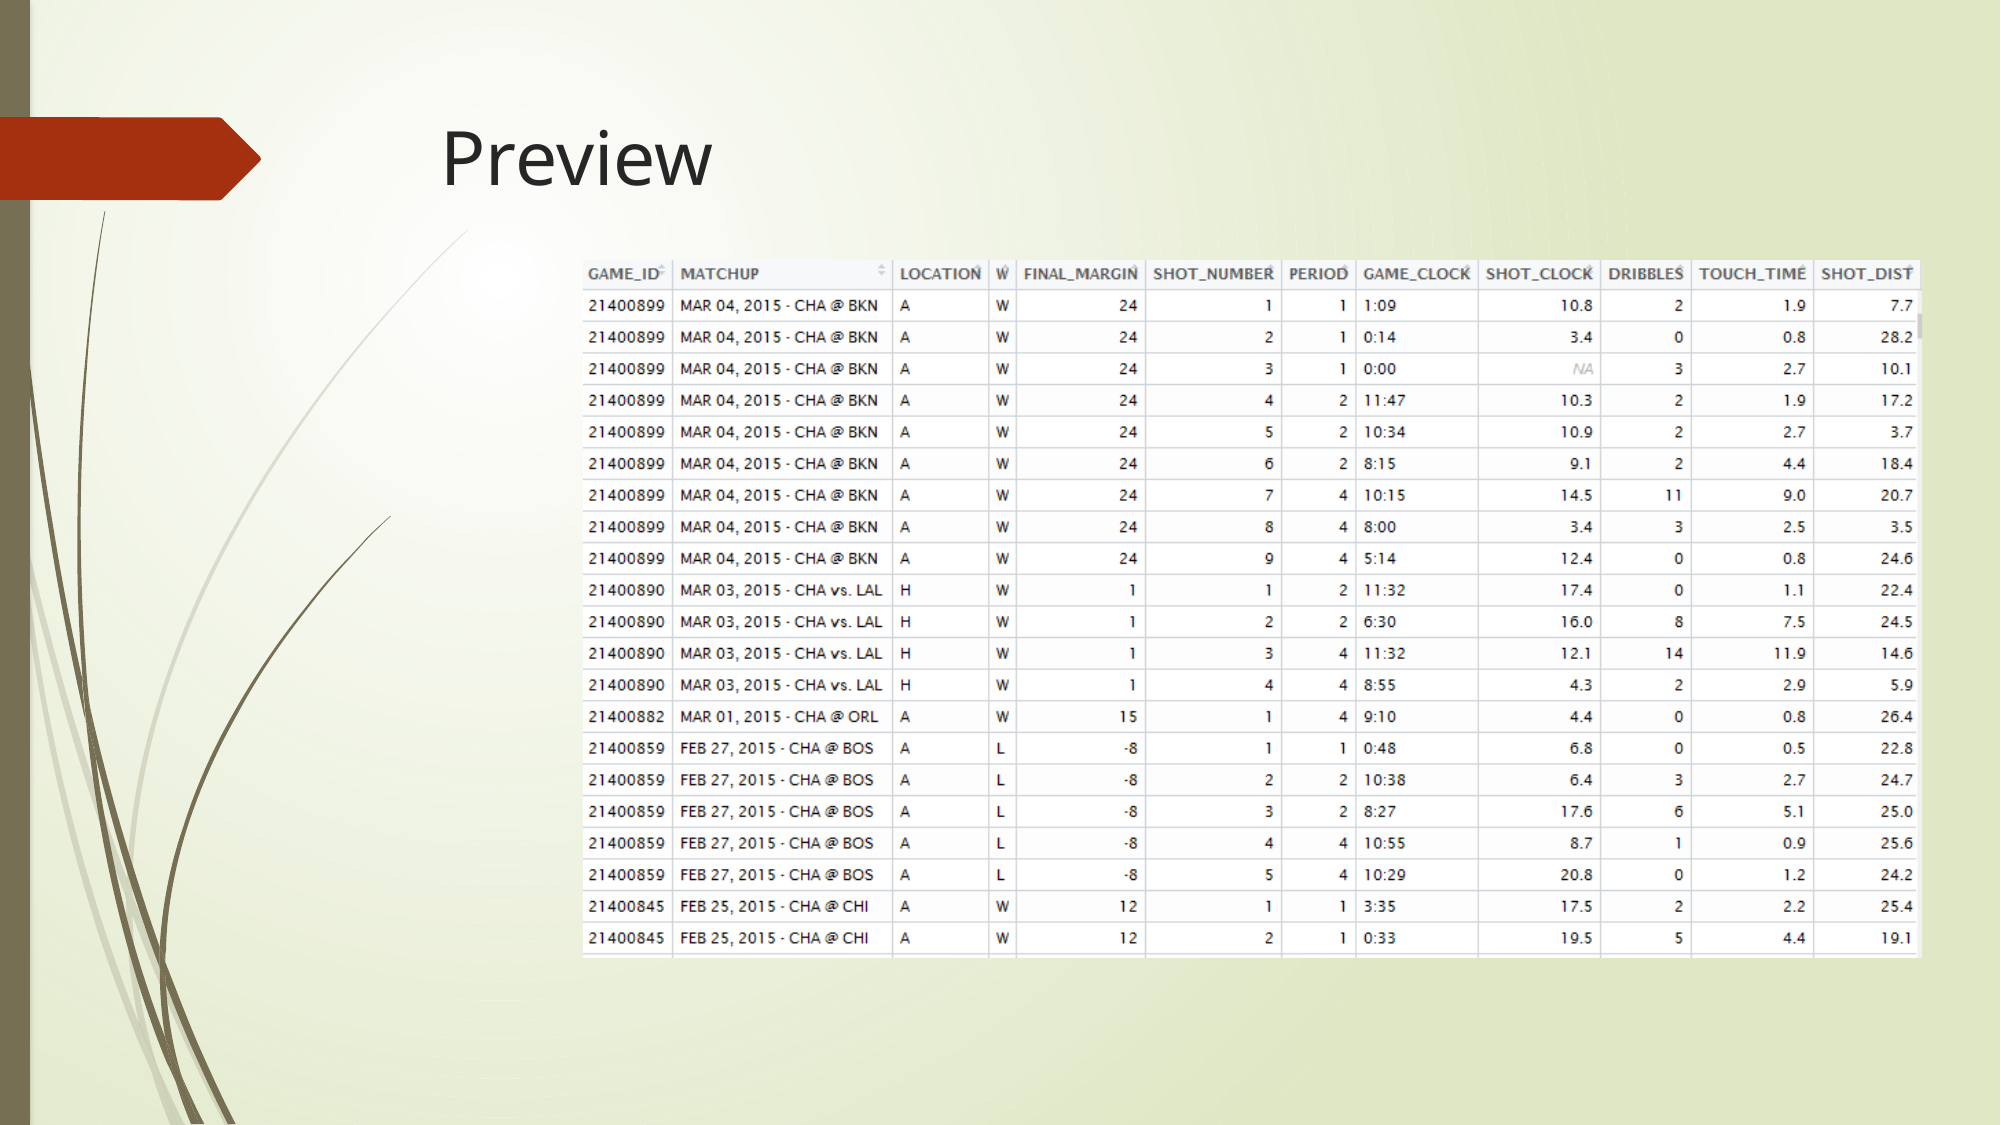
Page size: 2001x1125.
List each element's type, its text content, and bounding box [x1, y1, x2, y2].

title Preview [425, 102, 1888, 313]
picture [582, 260, 1923, 958]
